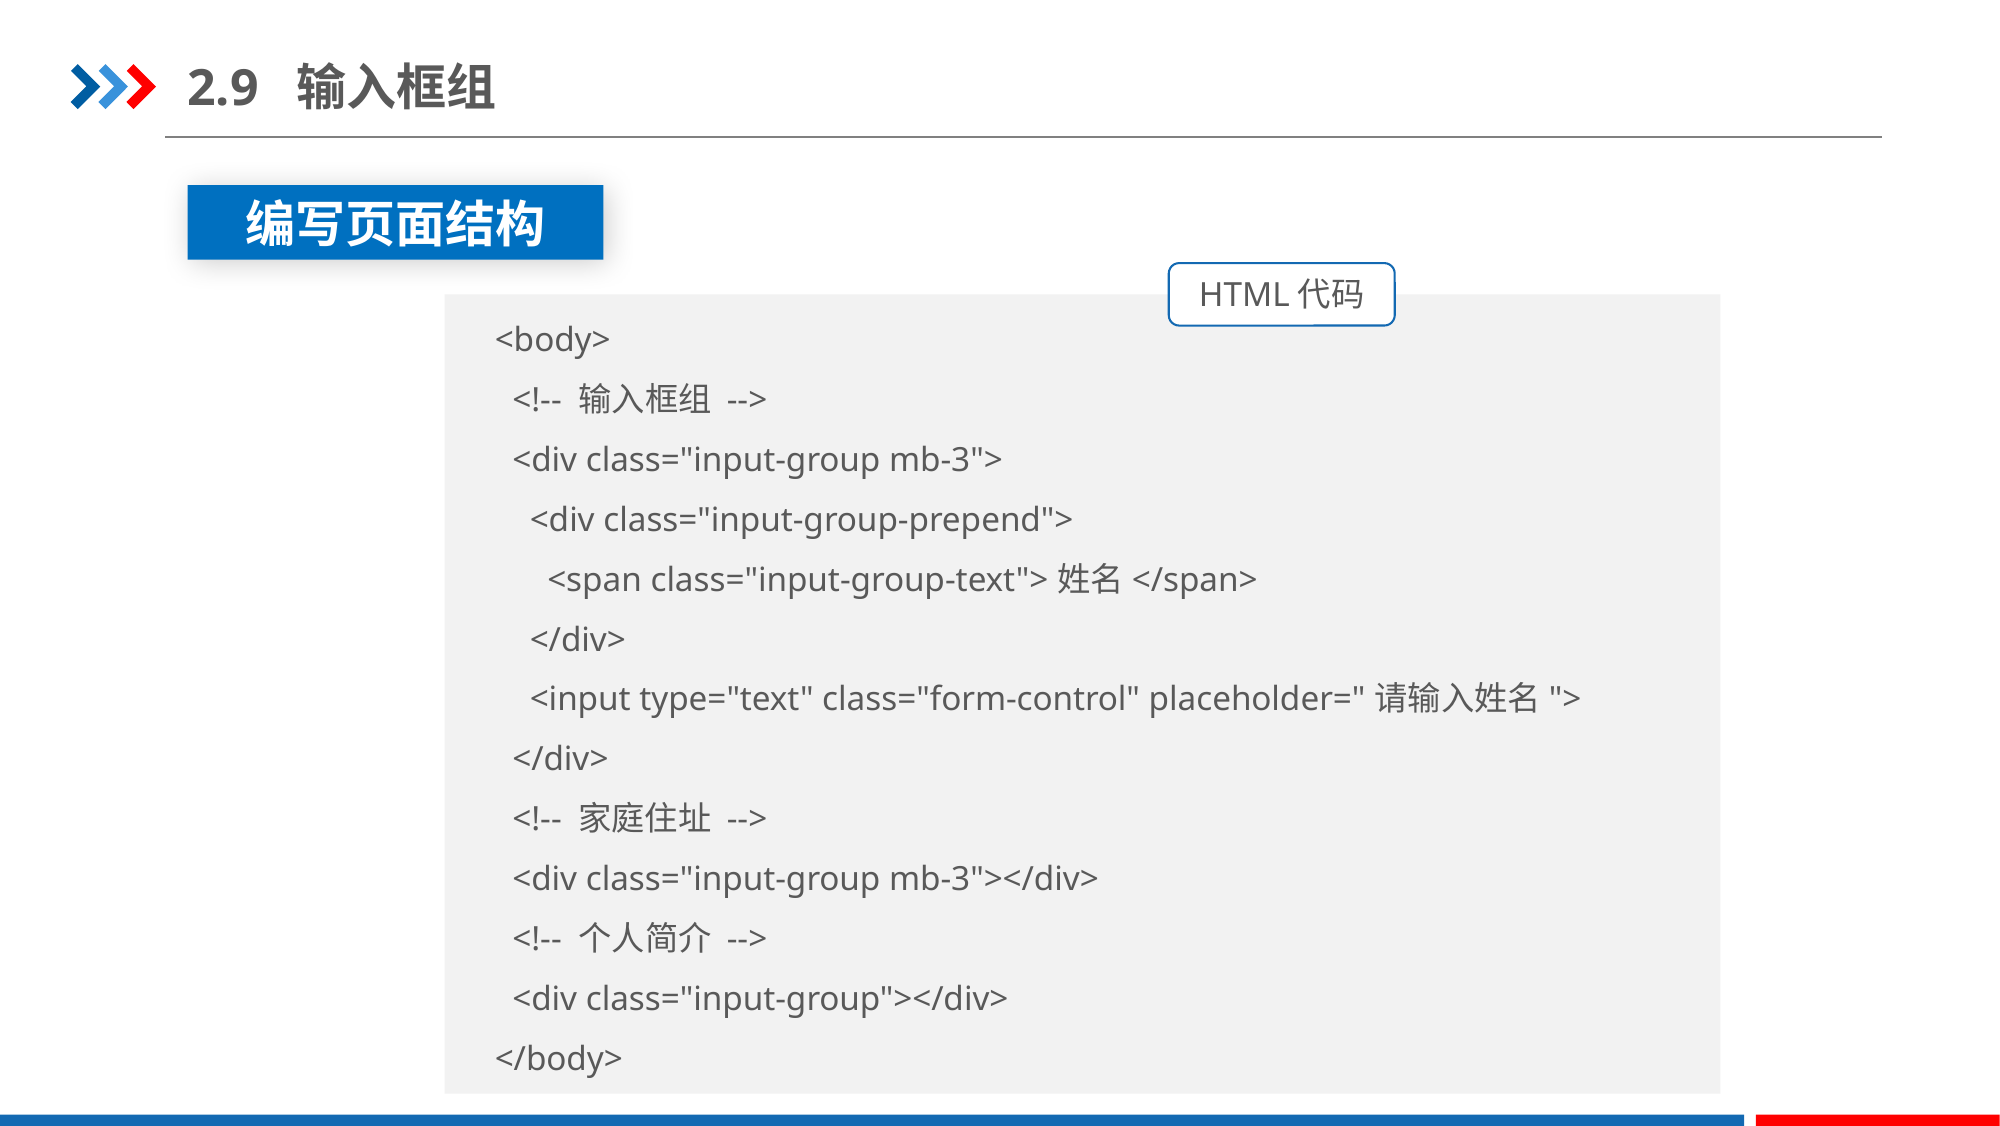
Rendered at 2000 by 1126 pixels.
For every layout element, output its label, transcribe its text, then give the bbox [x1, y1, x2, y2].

text_box <body> <!-- 输入框组 --> <div class="input-group mb-3"> <div class="input-group-prepend"> <span class="input-group-text">姓名</span> </div> <input type="text" class="form-control" placeholder="请输入姓名"> </div> <!-- 家庭住址 --> <div class="input-group mb-3"></div> <!-- 个人简介 --> <div class="input-group"></div> </body> [480, 290, 1709, 1085]
text_box HTML代码 [1168, 263, 1395, 290]
text_box 编写页面结构 [187, 185, 604, 260]
text_box 2.9 输入框组 [187, 43, 918, 127]
text_box [443, 292, 1722, 1096]
